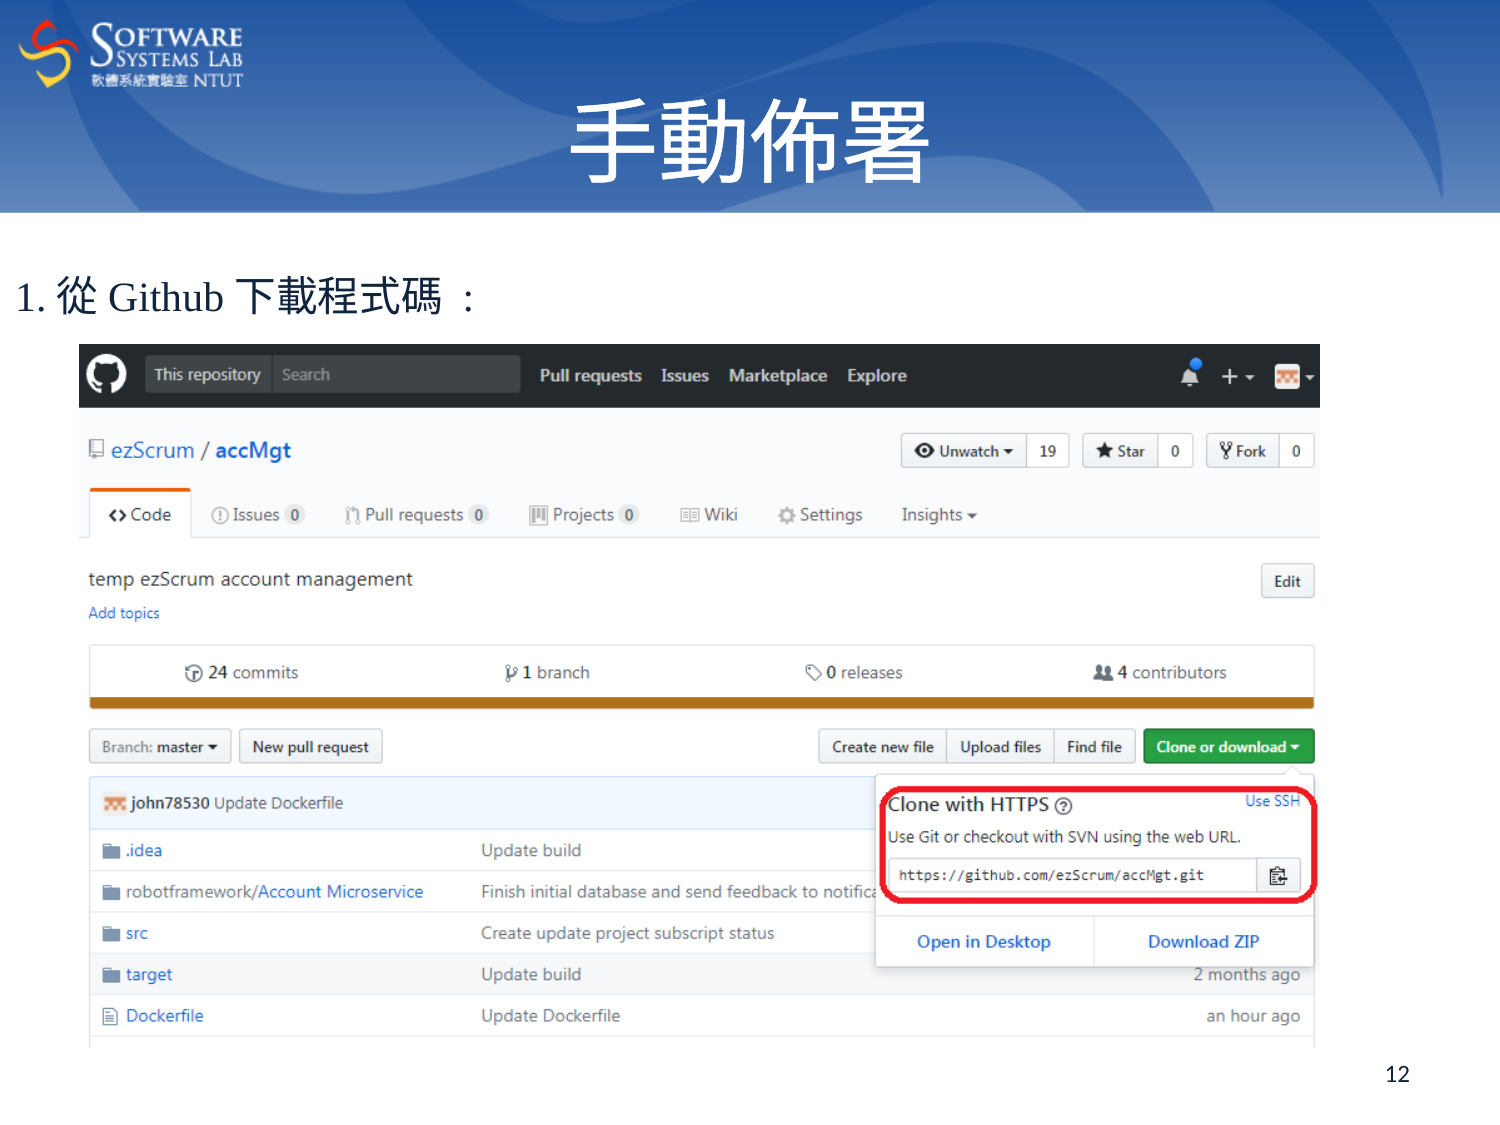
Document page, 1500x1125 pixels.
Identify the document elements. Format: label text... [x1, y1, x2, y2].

picture [0, 0, 1500, 262]
title 手動佈署 [74, 44, 1426, 233]
list 1.從Github下載程式碼 : [0, 262, 1500, 1125]
picture [78, 344, 1320, 1048]
slide_number 12 [1074, 1042, 1425, 1103]
